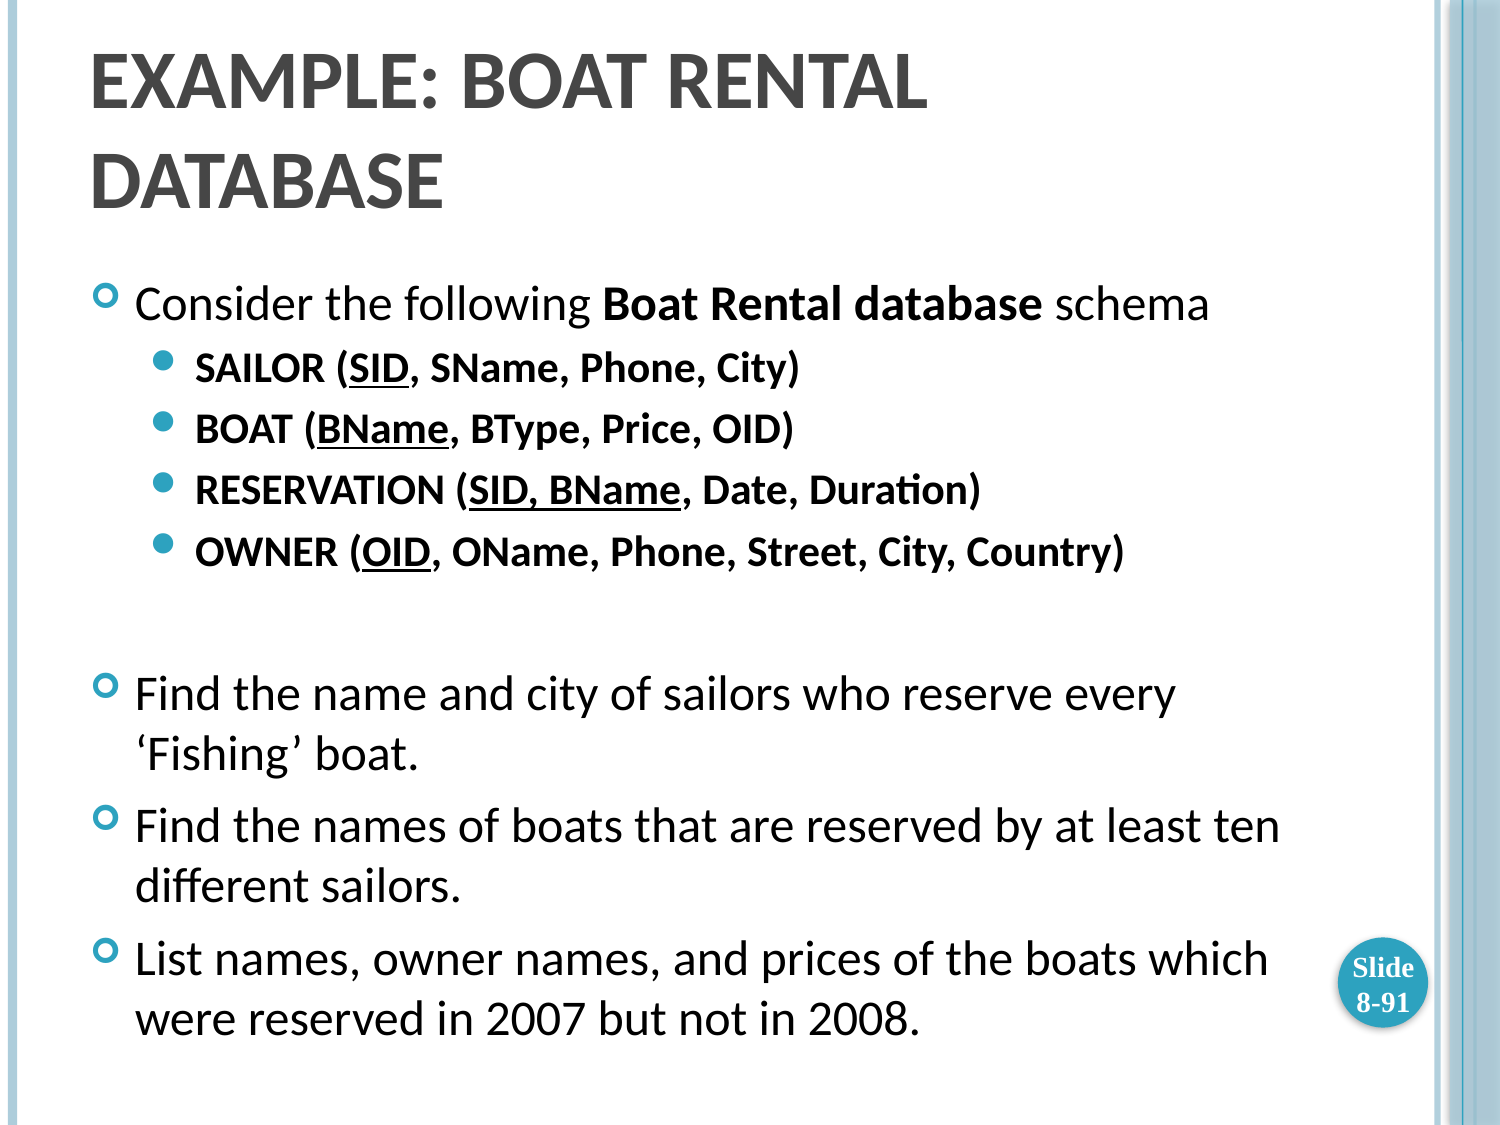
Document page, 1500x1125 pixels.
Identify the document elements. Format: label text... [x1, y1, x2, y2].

title Example: Boat Rental database [75, 45, 1300, 233]
slide_number Slide 8-91 [1333, 940, 1434, 1026]
list Consider the following Boat Rental database schema SAILOR (SID, SName, Phone, City) BOAT (BName, BType, Price, OID) RESERVATION (SID, BName, Date, Duration) OWNER (OID, OName, Phone, Street, City, Country) Find the name and city of sailors who reserve every ‘Fishing’ boat. Find the names of boats that are reserved by at least ten different sailors. List names, owner names, and prices of the boats which were reserved in 2007 but not in 2008. [74, 262, 1301, 1063]
